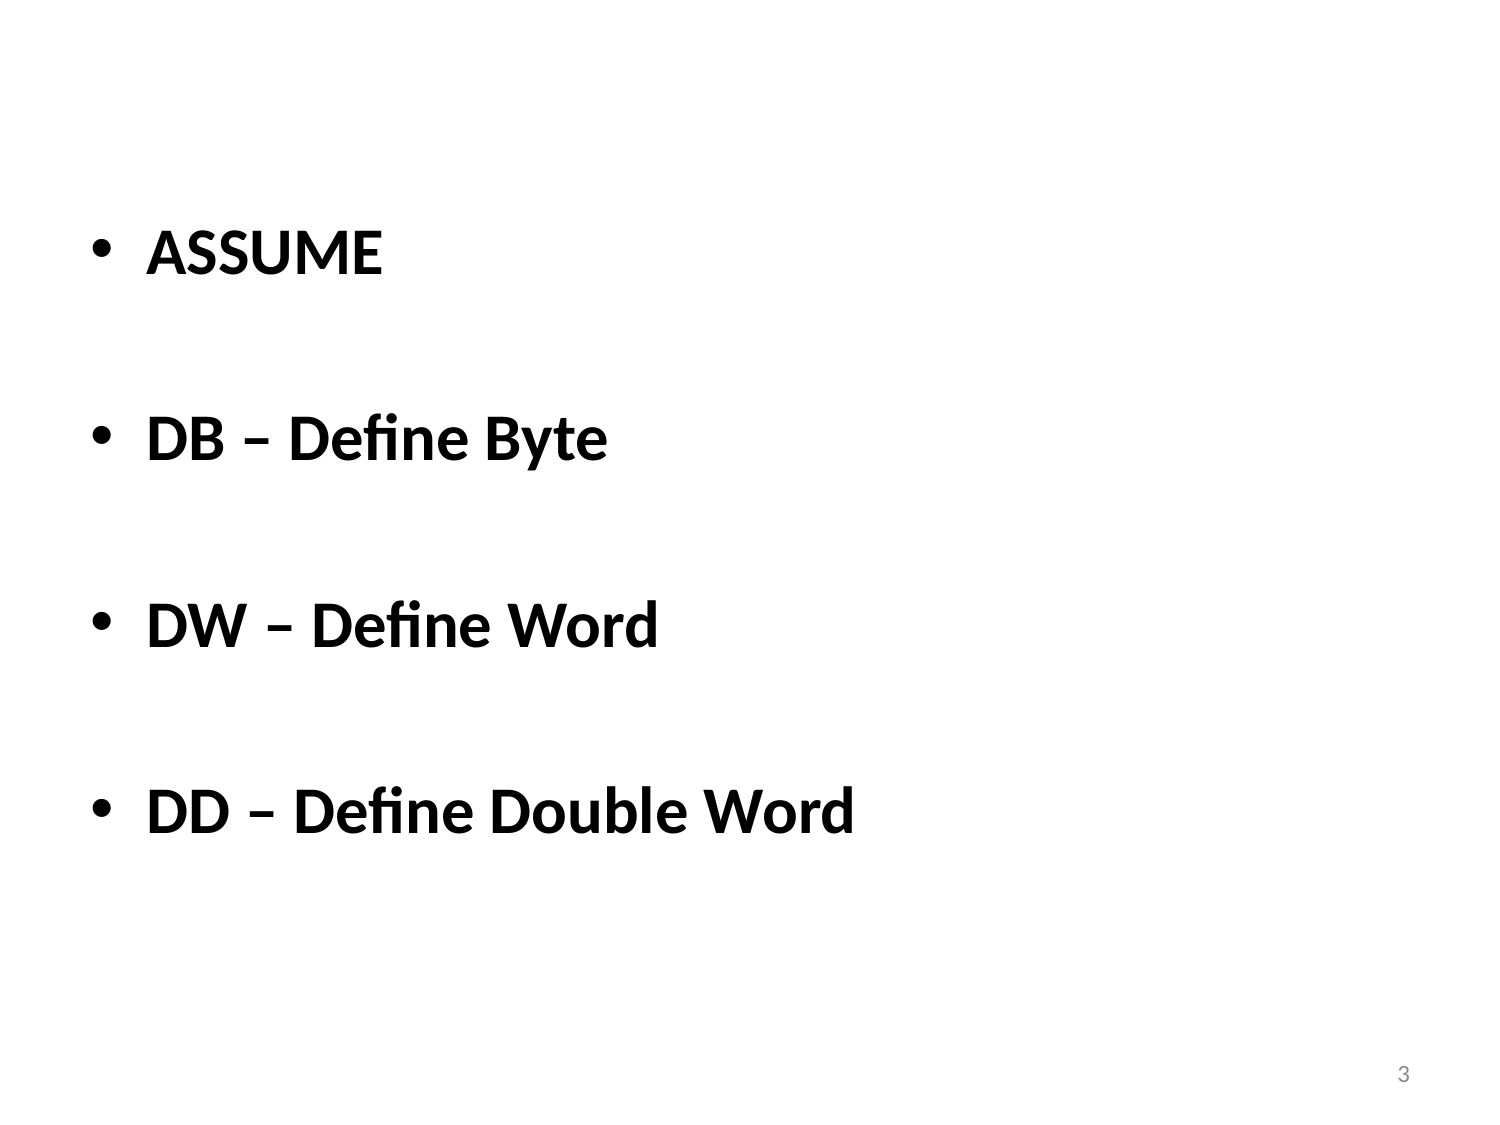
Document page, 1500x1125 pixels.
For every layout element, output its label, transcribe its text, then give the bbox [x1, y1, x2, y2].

slide_number 3 [1074, 1042, 1425, 1103]
list ASSUME DB – Define Byte DW – Define Word DD – Define Double Word [75, 200, 1425, 1006]
